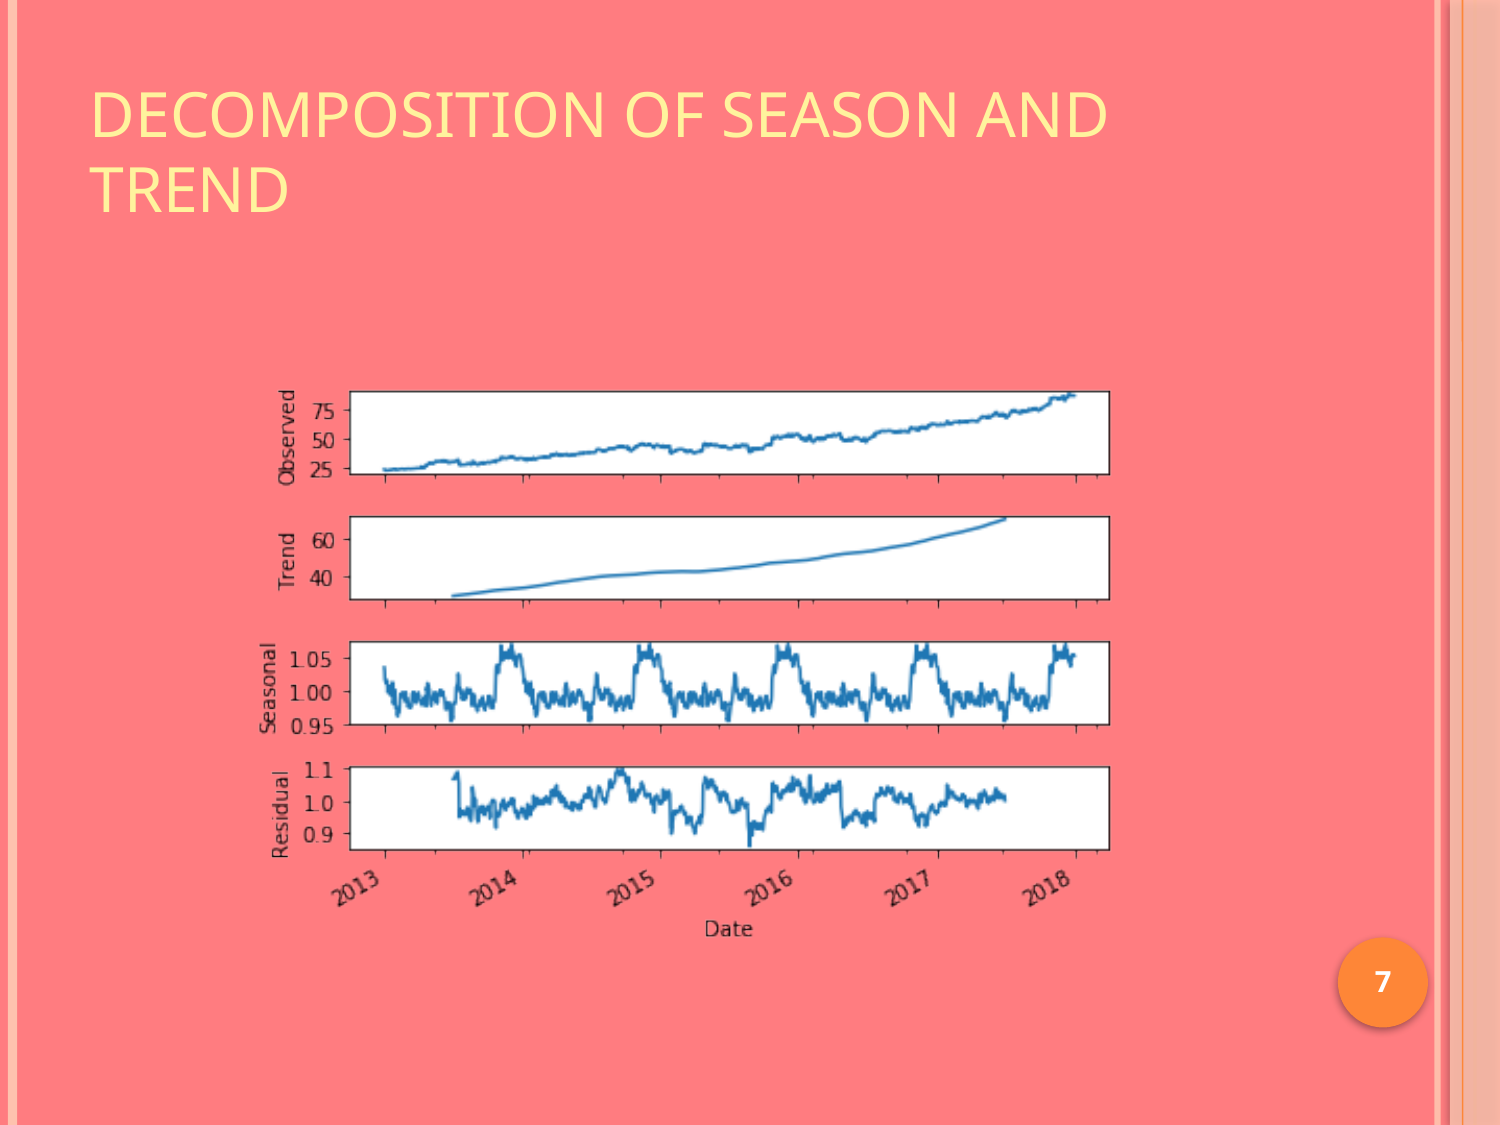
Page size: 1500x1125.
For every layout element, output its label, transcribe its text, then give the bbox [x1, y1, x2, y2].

title Decomposition of Season and Trend [75, 45, 1300, 233]
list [245, 369, 1130, 955]
slide_number 7 [1333, 940, 1434, 1027]
